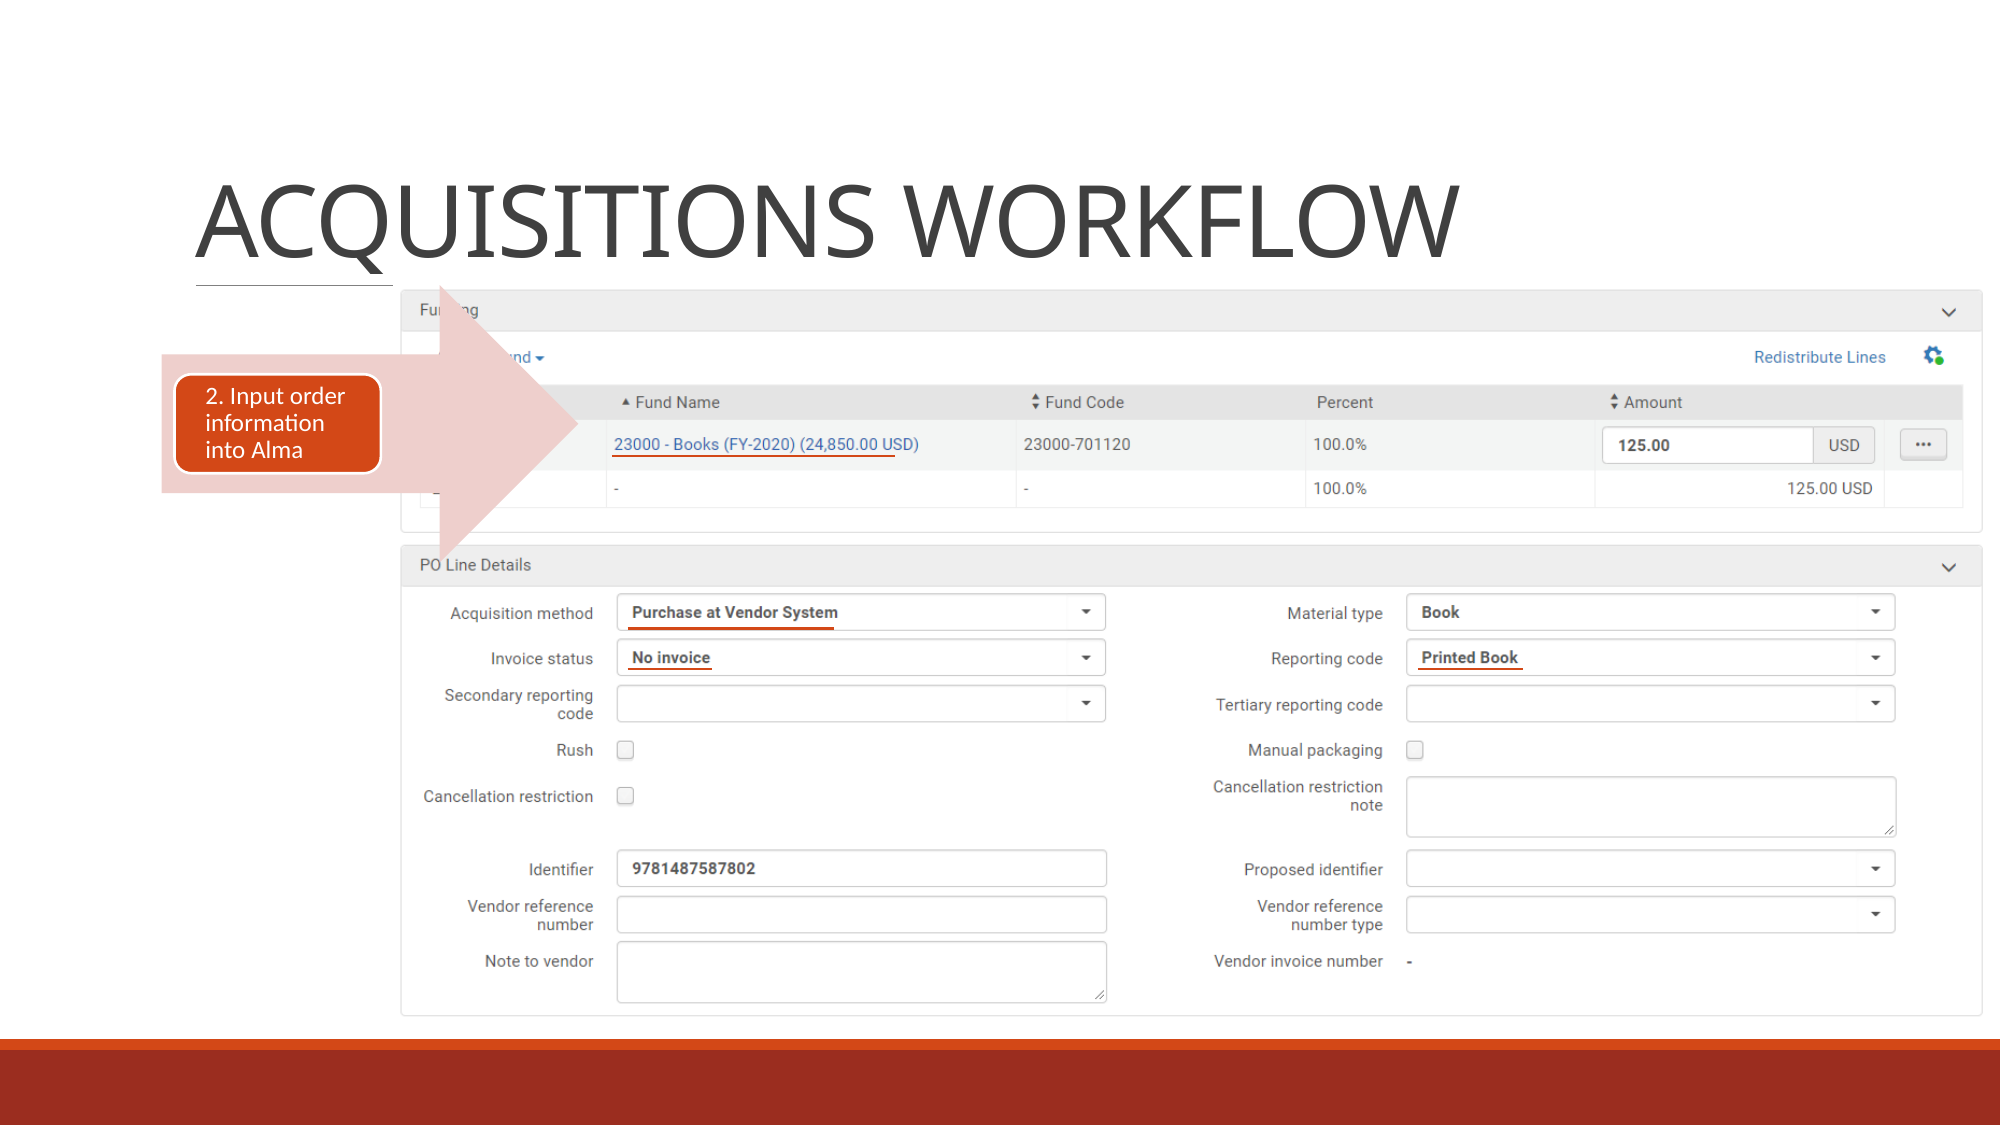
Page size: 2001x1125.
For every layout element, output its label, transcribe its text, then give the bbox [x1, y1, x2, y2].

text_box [161, 284, 579, 563]
picture [393, 281, 2000, 1027]
title ACQUISITIONS WORKFLOW [180, 47, 1830, 281]
